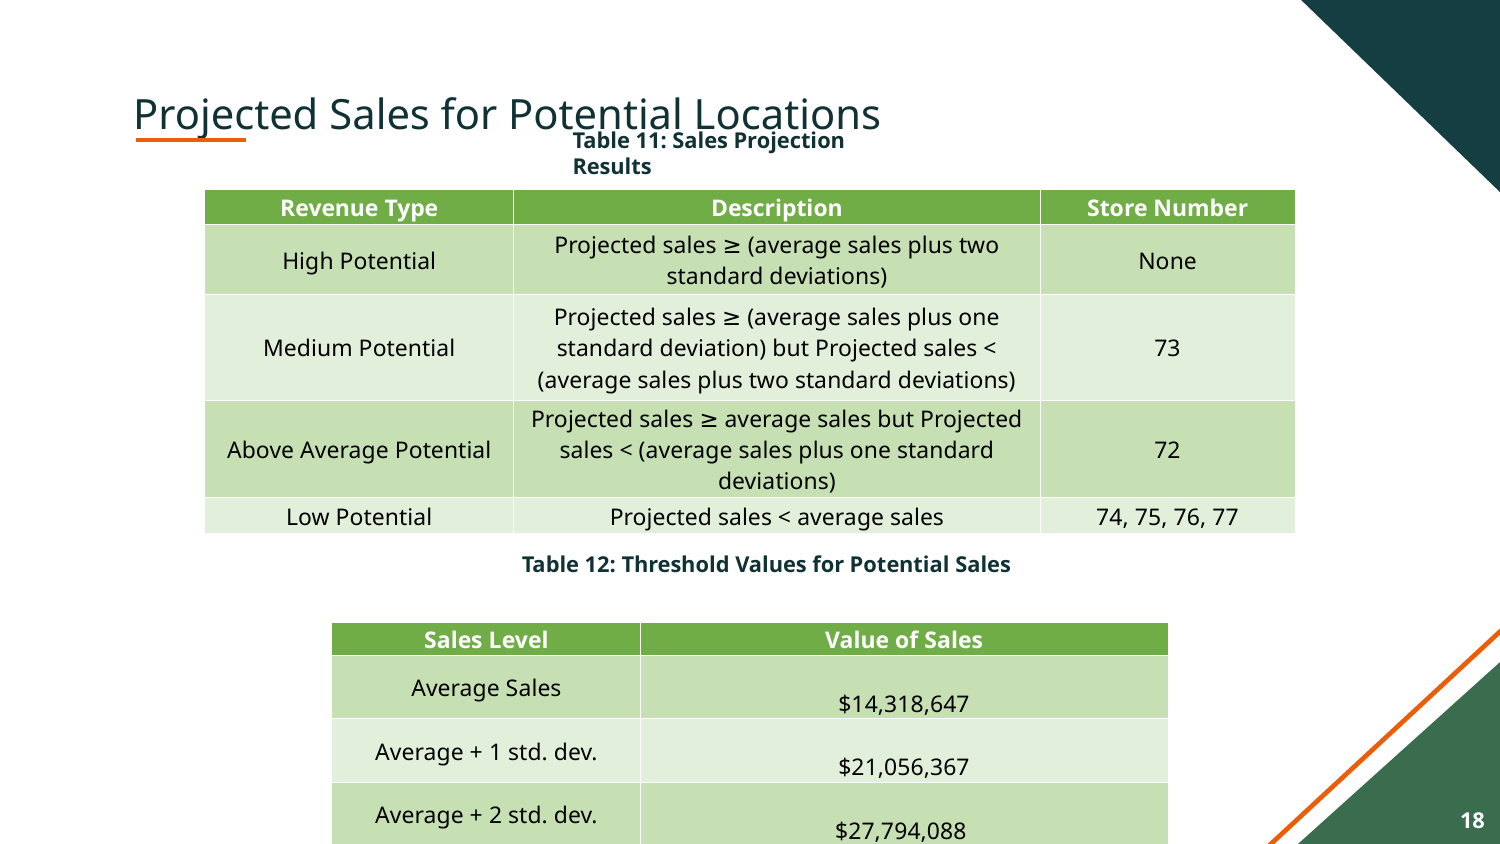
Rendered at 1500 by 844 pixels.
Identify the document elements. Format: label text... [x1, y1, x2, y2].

table_cell 72 [1041, 401, 1295, 497]
table_cell Projected sales ≥ (average sales plus one standard deviation) but Projected sales < (average sales plus two standard deviations) [514, 295, 1040, 400]
table_cell Average + 1 std. dev. [332, 719, 640, 782]
table_cell Projected sales < average sales [514, 498, 1040, 533]
table_cell Projected sales ≥ (average sales plus two standard deviations) [514, 225, 1040, 294]
table_cell Medium Potential [205, 295, 513, 400]
title Projected Sales for Potential Locations [118, 72, 1382, 167]
slide_number 18 [1427, 798, 1500, 844]
text_box Table 11: Sales Projection Results [536, 111, 940, 190]
table_cell Projected sales ≥ average sales but Projected sales < (average sales plus one standard deviations) [514, 401, 1040, 497]
table_cell 74, 75, 76, 77 [1041, 498, 1295, 533]
table_header Sales Level [332, 623, 640, 655]
table_cell $21,056,367 [641, 719, 1168, 782]
table_cell $14,318,647 [641, 656, 1168, 718]
table_cell Average + 2 std. dev. [332, 783, 640, 844]
table_cell $27,794,088 [641, 783, 1168, 844]
table_header Store Number [1041, 190, 1295, 224]
table_cell 73 [1041, 295, 1295, 400]
table_cell Low Potential [205, 498, 513, 533]
text_box Table 12: Threshold Values for Potential Sales [486, 535, 1031, 623]
table_header Revenue Type [205, 190, 513, 224]
table_header Value of Sales [641, 623, 1168, 655]
table_header Description [514, 190, 1040, 224]
table_cell Average Sales [332, 656, 640, 718]
table_cell None [1041, 225, 1295, 294]
table_cell Above Average Potential [205, 401, 513, 497]
table_cell High Potential [205, 225, 513, 294]
